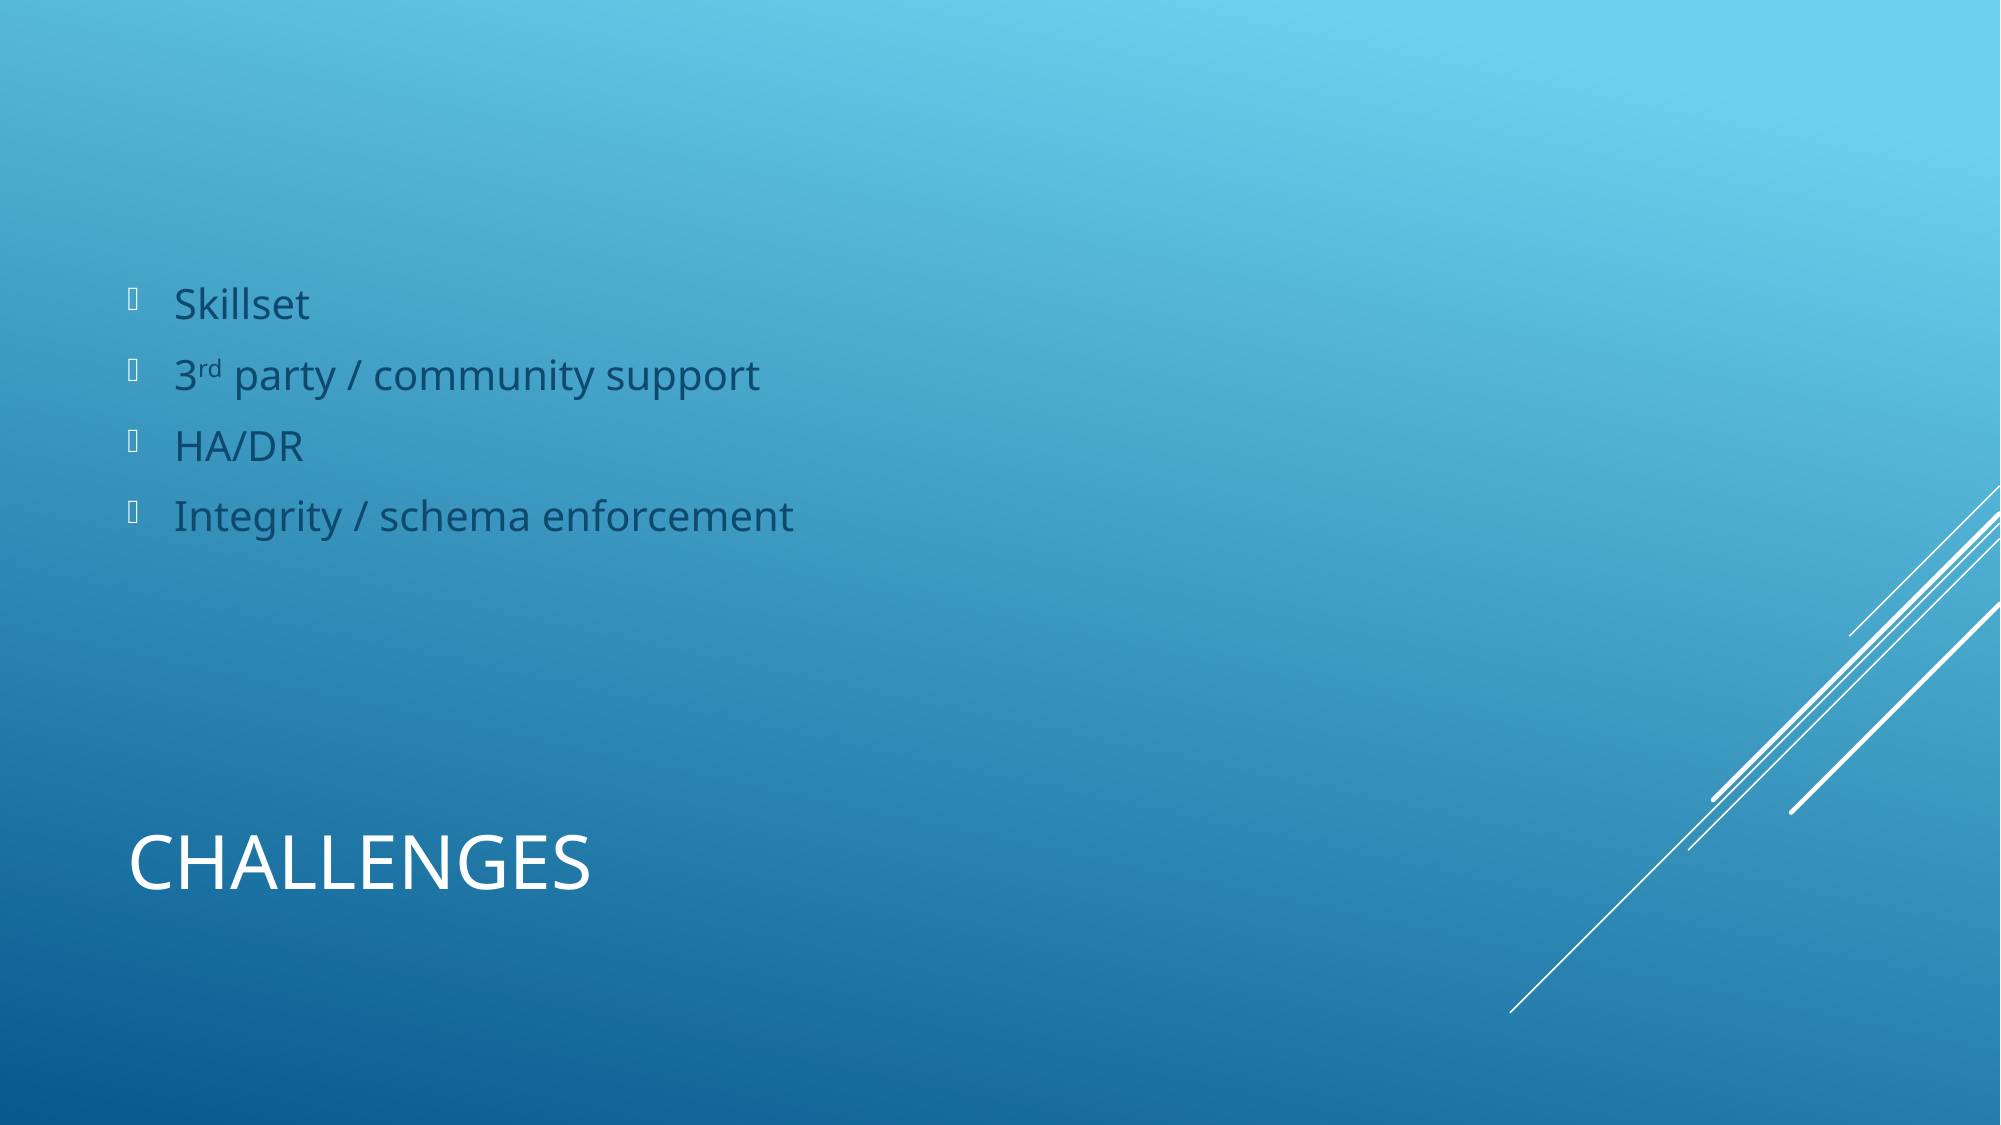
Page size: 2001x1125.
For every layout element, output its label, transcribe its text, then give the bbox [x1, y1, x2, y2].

title Challenges [112, 736, 1513, 984]
list Skillset 3rd party / community support HA/DR Integrity / schema enforcement [112, 112, 1513, 706]
